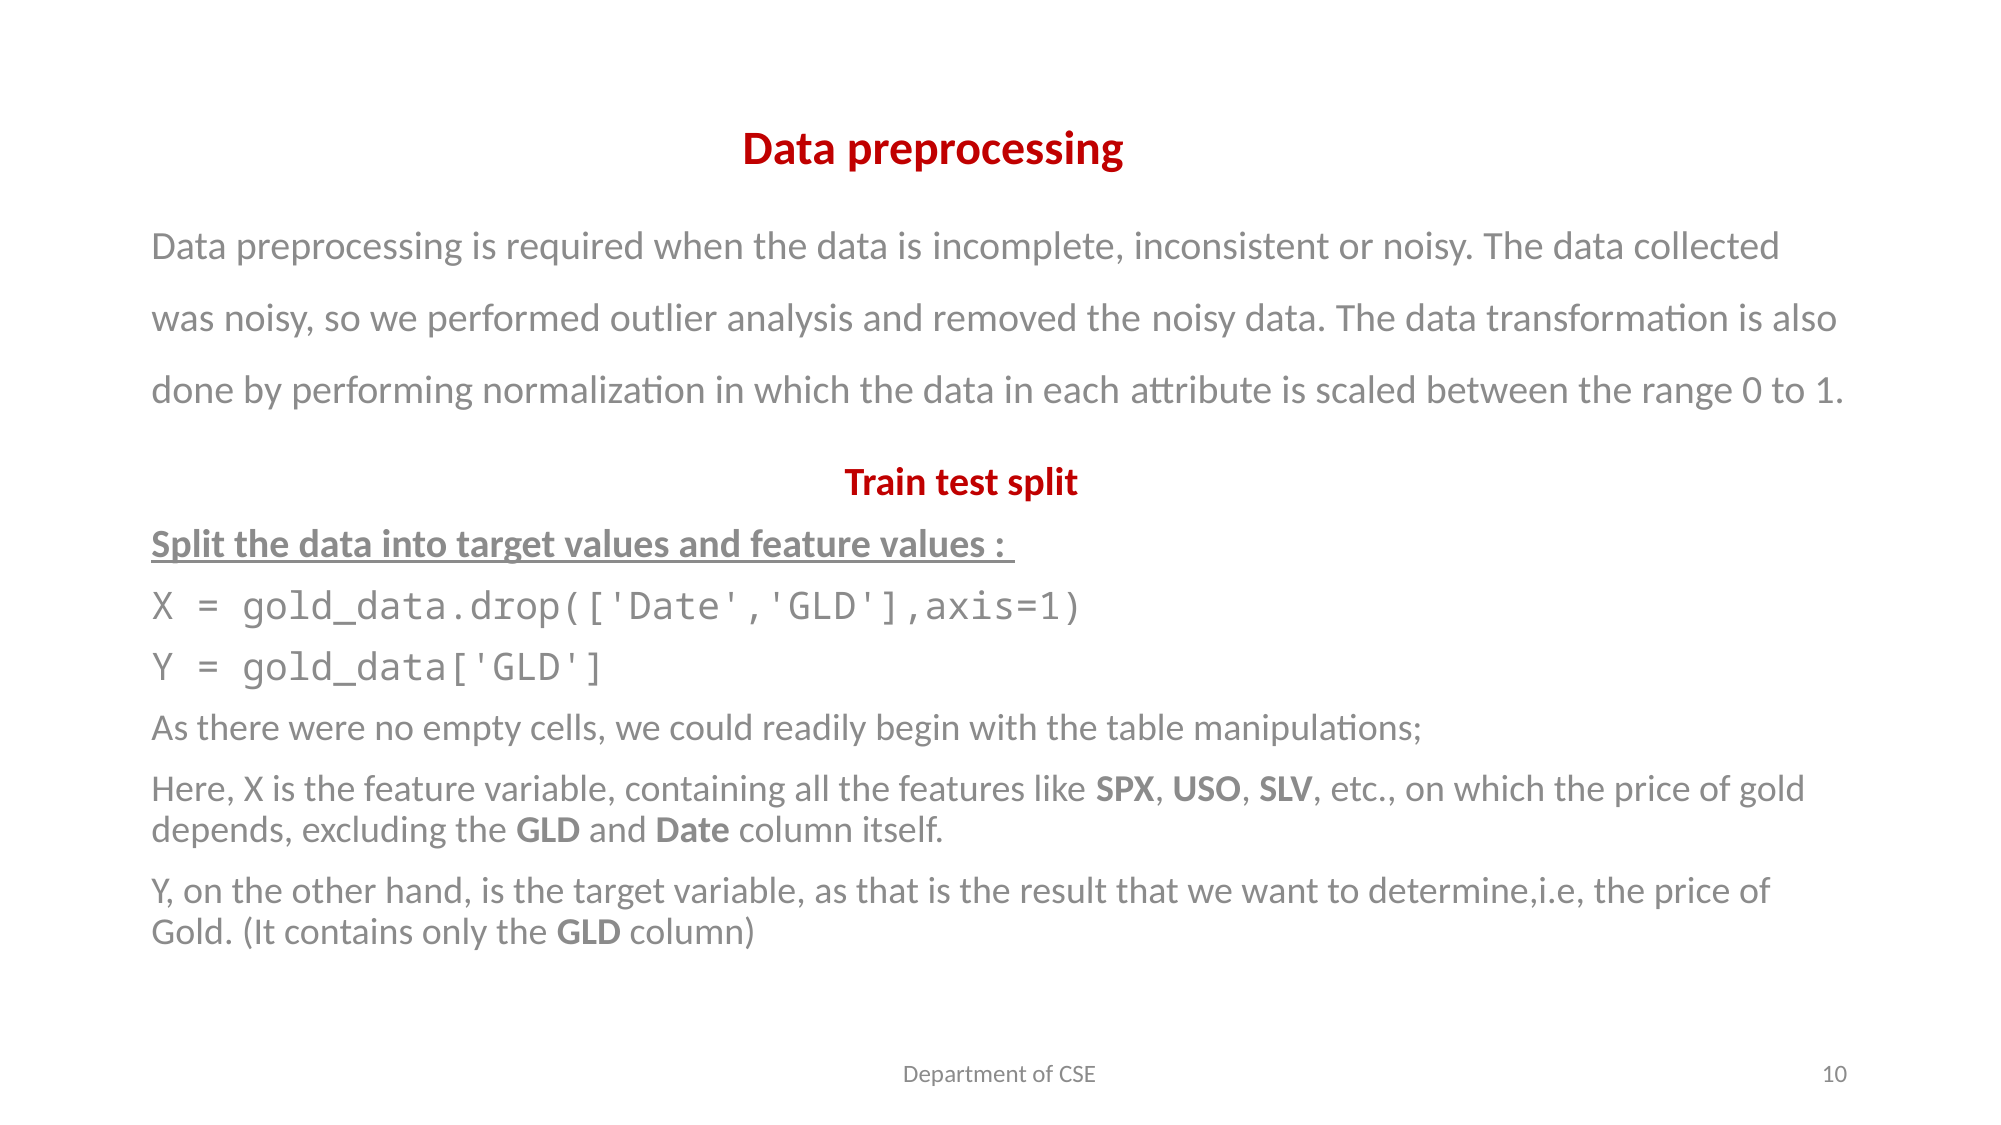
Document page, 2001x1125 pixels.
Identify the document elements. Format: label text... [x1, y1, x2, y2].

slide_number 10 [1412, 1042, 1863, 1103]
list Data preprocessing Data preprocessing is required when the data is incomplete, inconsistent or noisy. The data collected was noisy, so we performed outlier analysis and removed the noisy data. The data transformation is also done by performing normalization in which the data in each attribute is scaled between the range 0 to 1. Train test split Split the data into target values and feature values : X = gold_data.drop(['Date','GLD'],axis=1) Y = gold_data['GLD'] As there were no empty cells, we could readily begin with the table manipulations; Here, X is the feature variable, containing all the features like SPX, USO, SLV, etc., on which the price of gold depends, excluding the GLD and Date column itself. Y, on the other hand, is the target variable, as that is the result that we want to determine,i.e, the price of Gold. (It contains only the GLD column) [136, 116, 1862, 999]
footer Department of CSE [662, 1042, 1338, 1103]
